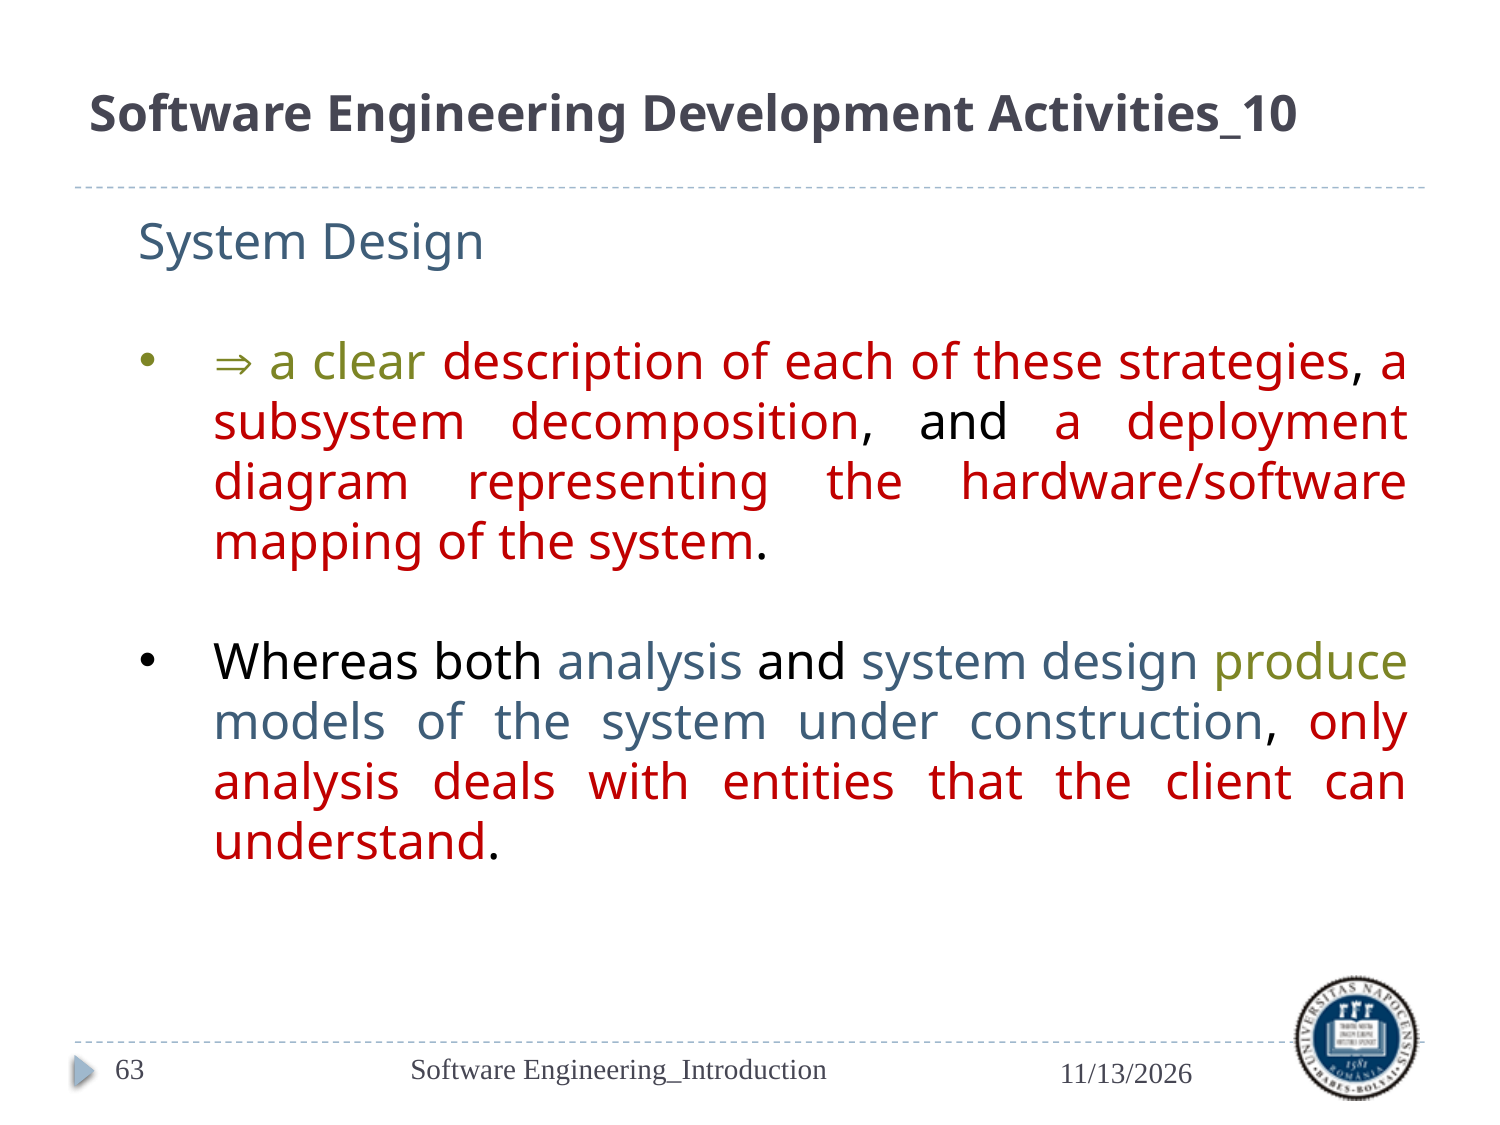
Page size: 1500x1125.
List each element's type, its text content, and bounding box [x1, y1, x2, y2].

slide_number 63 [100, 1042, 313, 1103]
title Software Engineering Development Activities_10 [75, 37, 1425, 149]
footer Software Engineering_Introduction [395, 1042, 1051, 1103]
text_box System Design  a clear description of each of these strategies, a subsystem decomposition, and a deployment diagram representing the hardware/software mapping of the system. Whereas both analysis and system design produce models of the system under construction, only analysis deals with entities that the client can understand. [123, 201, 1424, 877]
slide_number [1045, 1046, 1421, 1107]
picture [1293, 975, 1420, 1046]
